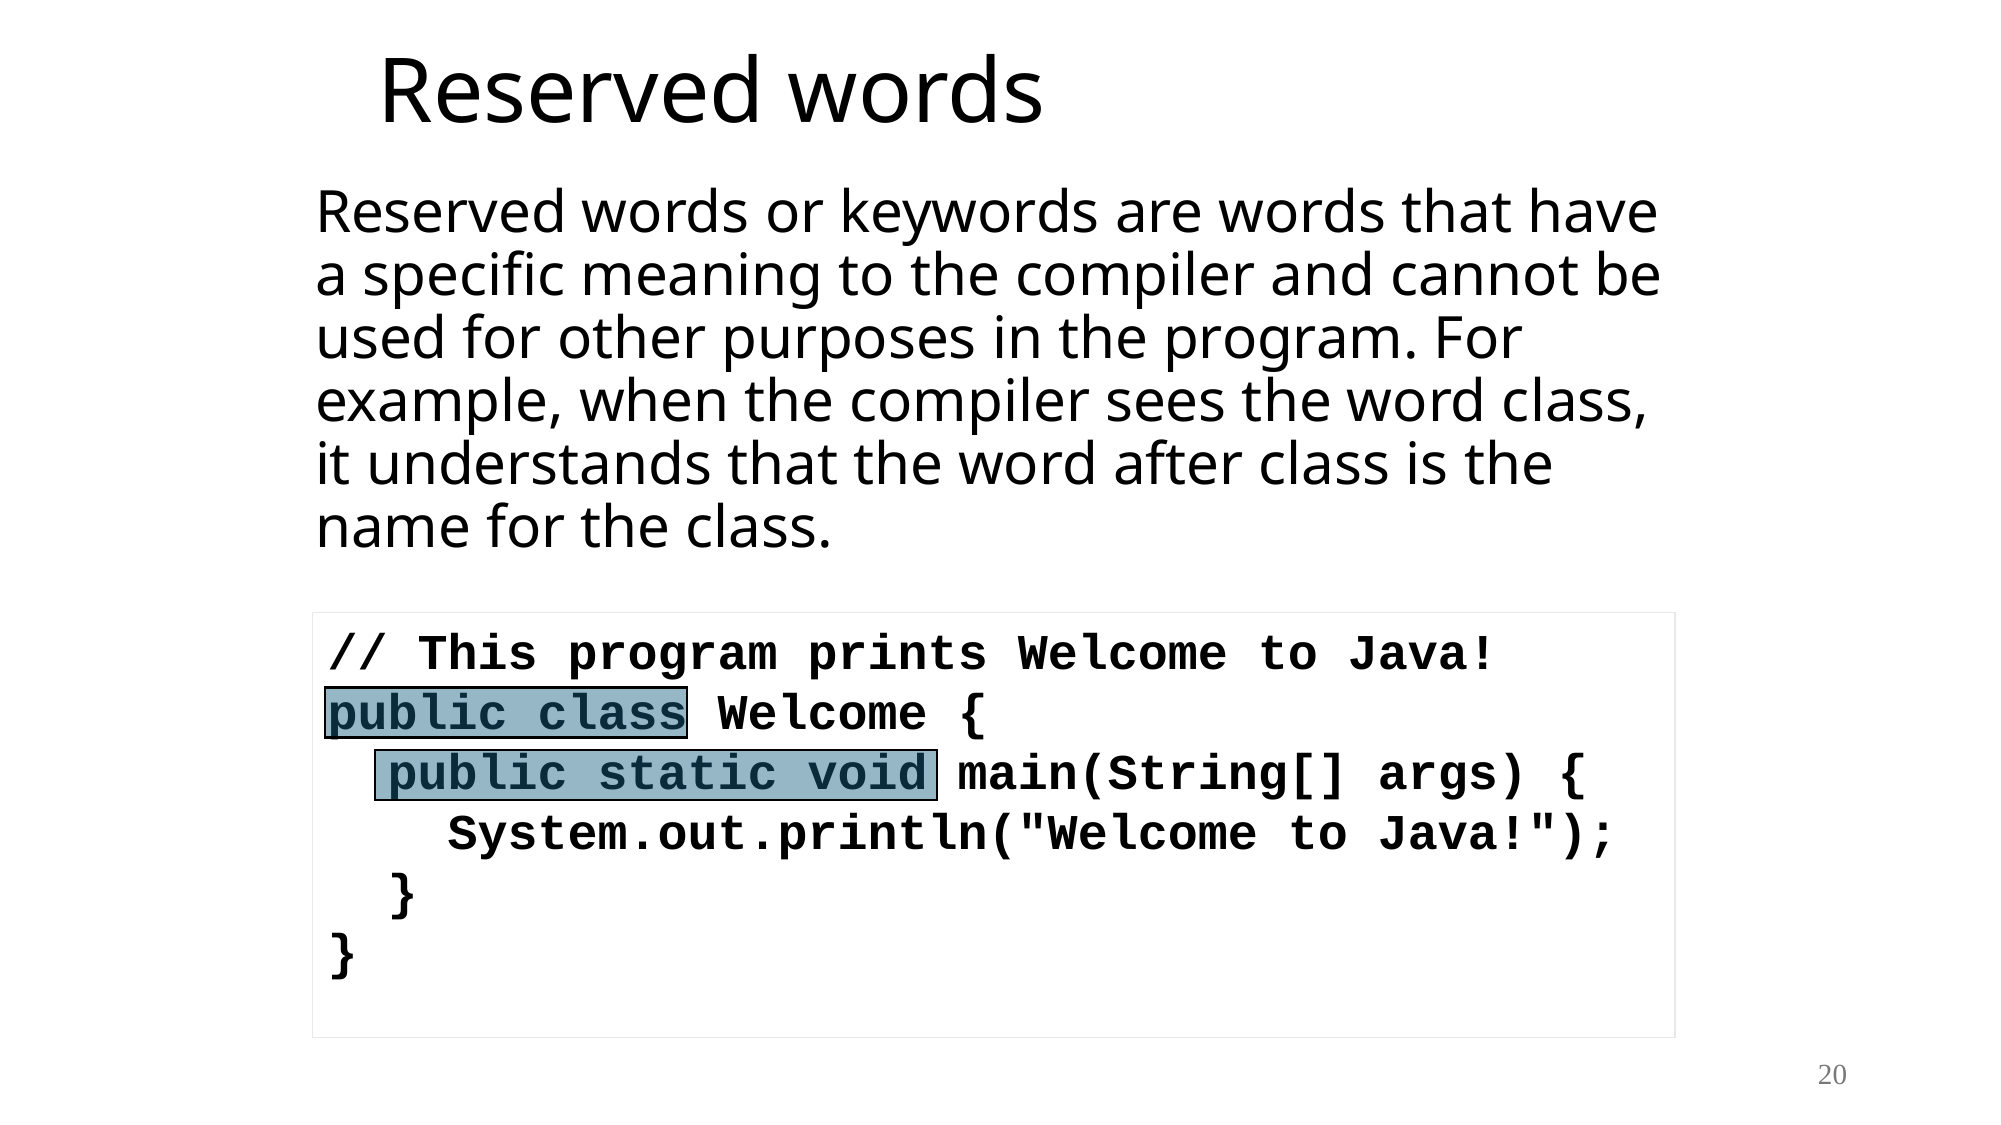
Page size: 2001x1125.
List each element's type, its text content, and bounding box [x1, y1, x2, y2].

text_box // This program prints Welcome to Java! public class Welcome { public static void main(String[] args) { System.out.println("Welcome to Java!"); } } [312, 612, 1675, 1038]
text_box [324, 687, 688, 738]
text_box [375, 750, 938, 800]
list Reserved words or keywords are words that have a specific meaning to the compiler and cannot be used for other purposes in the program. For example, when the compiler sees the word class, it understands that the word after class is the name for the class. [300, 174, 1688, 550]
title Reserved words [362, 37, 1625, 150]
slide_number 20 [1412, 1042, 1863, 1103]
